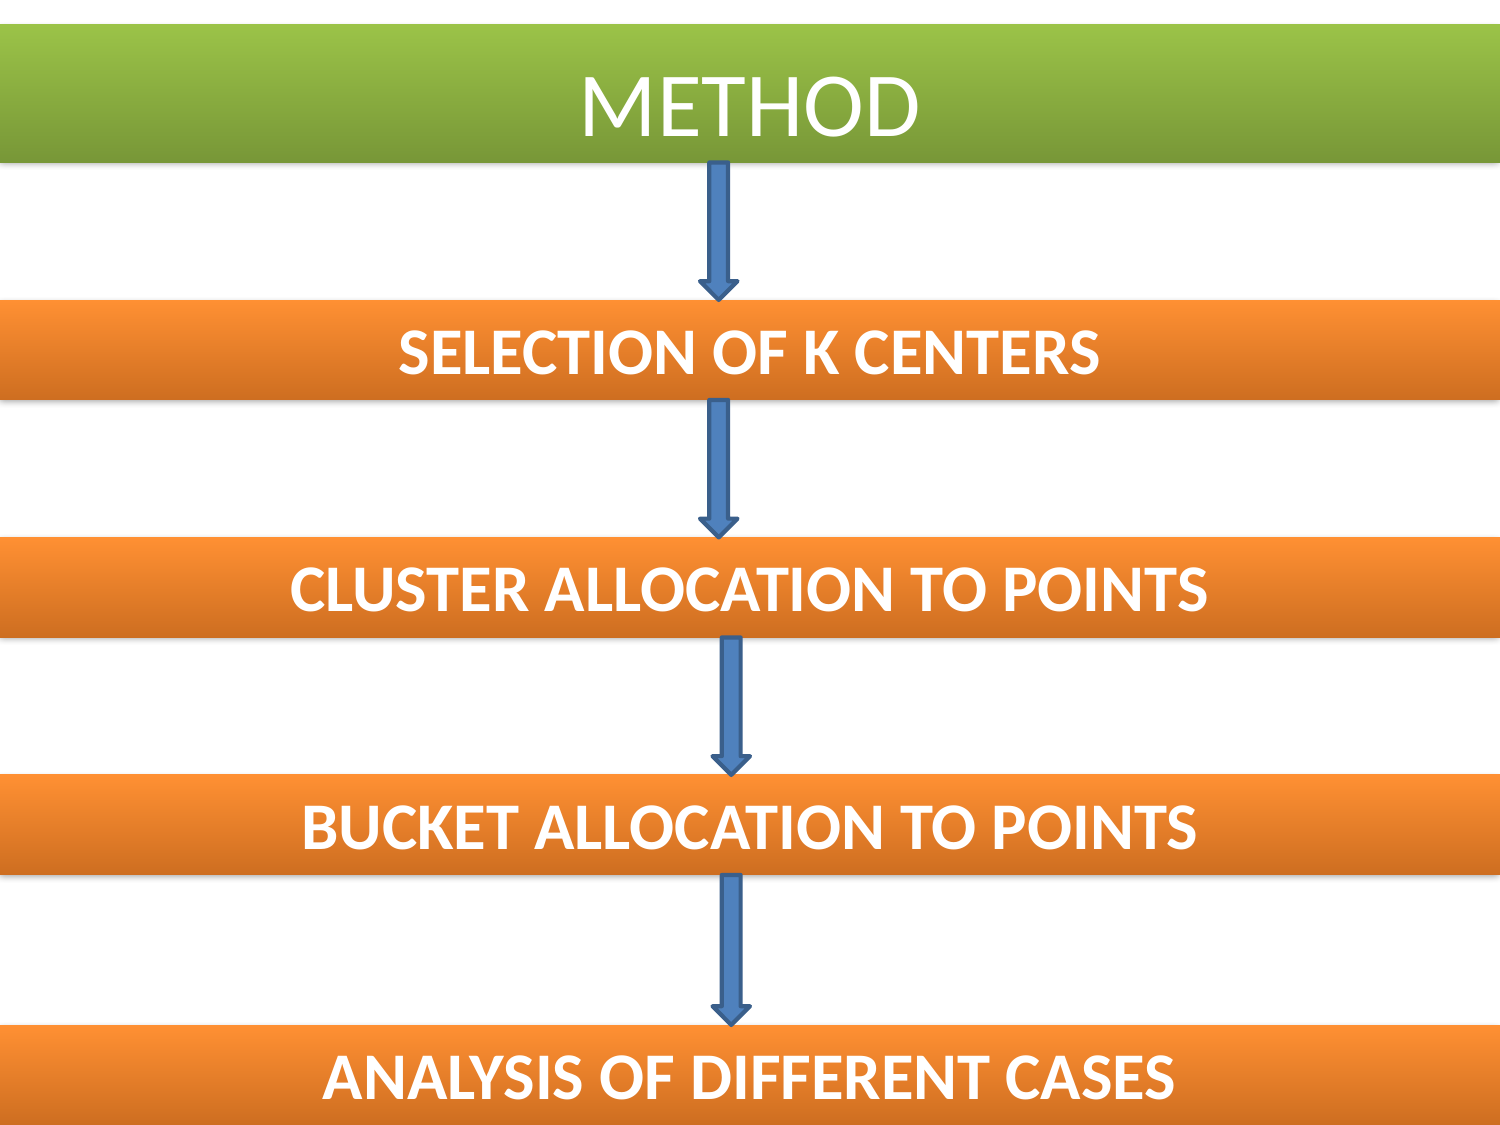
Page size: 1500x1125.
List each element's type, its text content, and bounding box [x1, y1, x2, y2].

text_box Bucket Allocation to points [0, 774, 1500, 875]
text_box [698, 397, 740, 540]
text_box [710, 872, 752, 1028]
title Selection of k centers [0, 299, 1500, 400]
text_box Cluster allocation to points [0, 537, 1500, 638]
text_box [698, 160, 740, 303]
list METHOD [0, 24, 1500, 163]
text_box Analysis of Different Cases [0, 1025, 1500, 1125]
text_box [710, 635, 752, 778]
